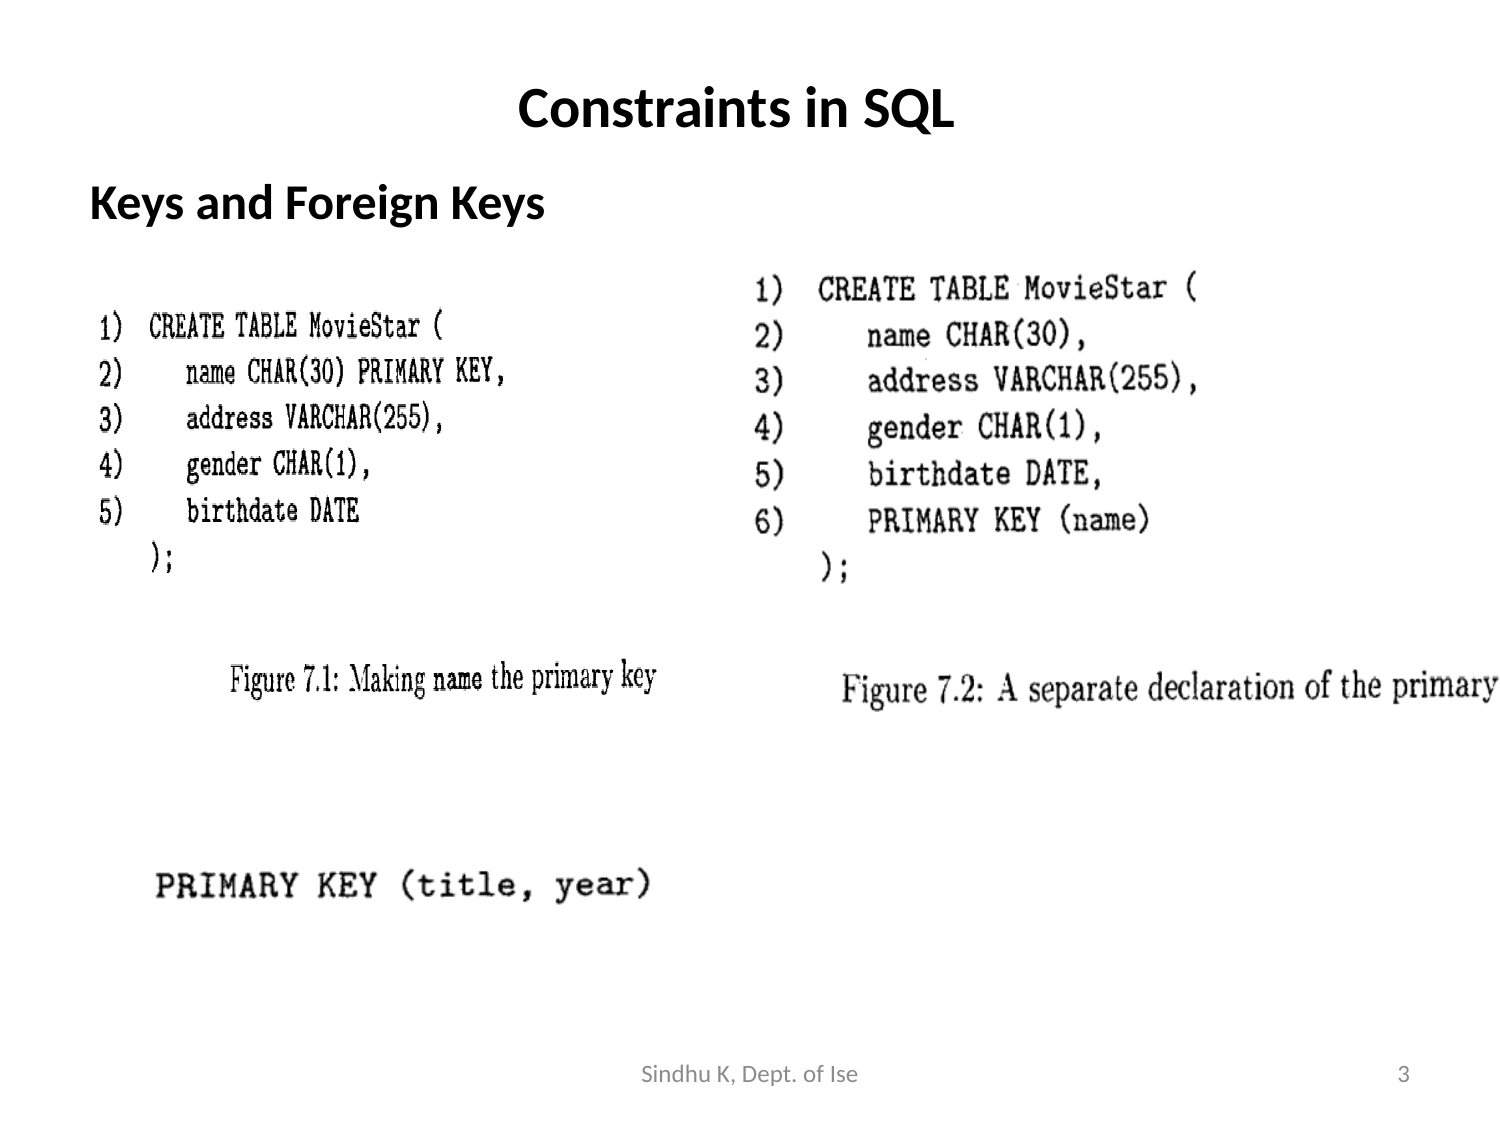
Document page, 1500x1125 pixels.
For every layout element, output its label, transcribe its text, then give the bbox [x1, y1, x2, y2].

picture [45, 221, 1500, 736]
title Constraints in SQL [75, 45, 1413, 162]
slide_number 3 [1074, 1042, 1425, 1103]
picture [124, 835, 726, 924]
list Keys and Foreign Keys [75, 730, 1425, 984]
footer Sindhu K, Dept. of Ise [512, 1042, 988, 1103]
list Keys and Foreign Keys [75, 162, 1425, 273]
